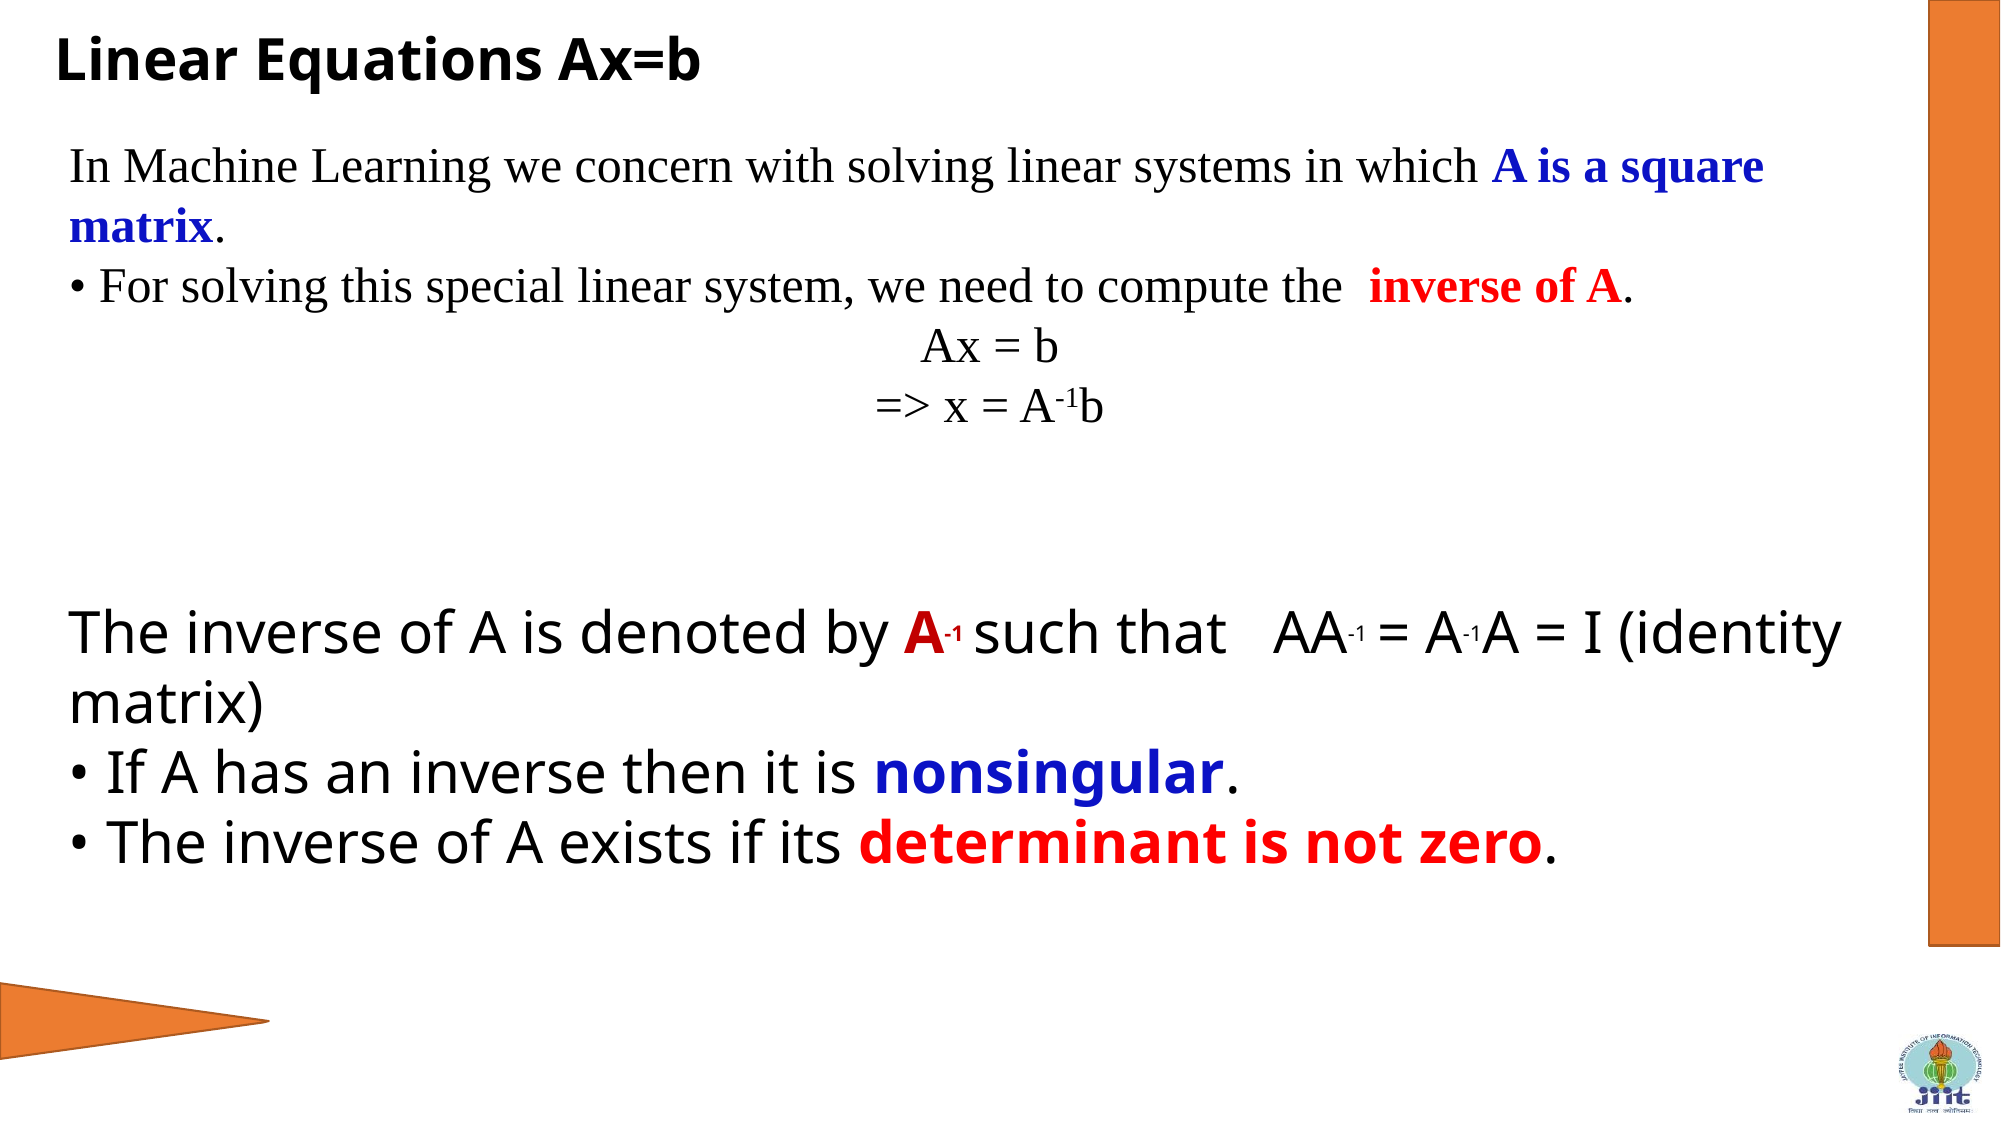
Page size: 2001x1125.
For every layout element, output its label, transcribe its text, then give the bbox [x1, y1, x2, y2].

title Linear Equations Ax=b [54, 22, 1010, 94]
text_box The inverse of A is denoted by A-1 such that AA-1 = A-1A = I (identity matrix) • If A has an inverse then it is nonsingular. • The inverse of A exists if its determinant is not zero. [54, 587, 1900, 883]
picture [1898, 1034, 1982, 1113]
text_box In Machine Learning we concern with solving linear systems in which A is a square matrix. • For solving this special linear system, we need to compute the inverse of A. Ax = b => x = A-1b [54, 124, 1925, 440]
